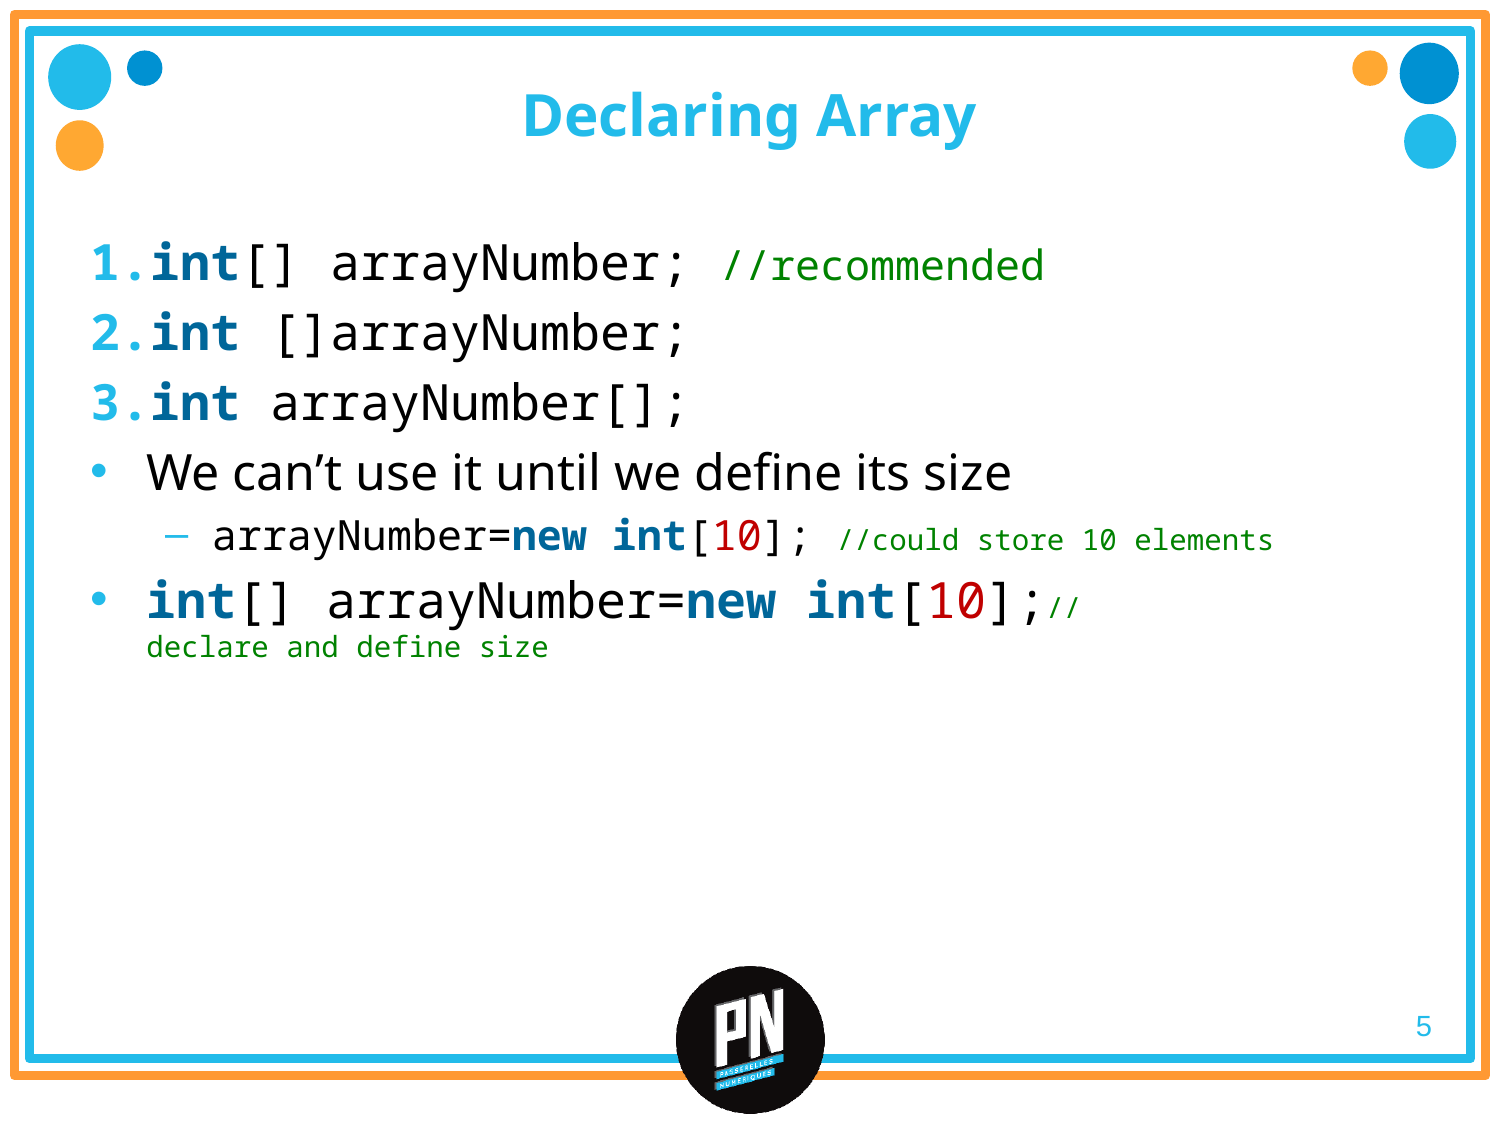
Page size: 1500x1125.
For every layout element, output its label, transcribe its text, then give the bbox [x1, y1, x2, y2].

title Declaring Array [75, 36, 1424, 191]
picture [674, 964, 826, 1115]
list int[] arrayNumber; //recommended int []arrayNumber; int arrayNumber[]; We can’t use it until we define its size arrayNumber=new int[10]; //could store 10 elements int[] arrayNumber=new int[10];//declare and define size [75, 222, 1424, 866]
